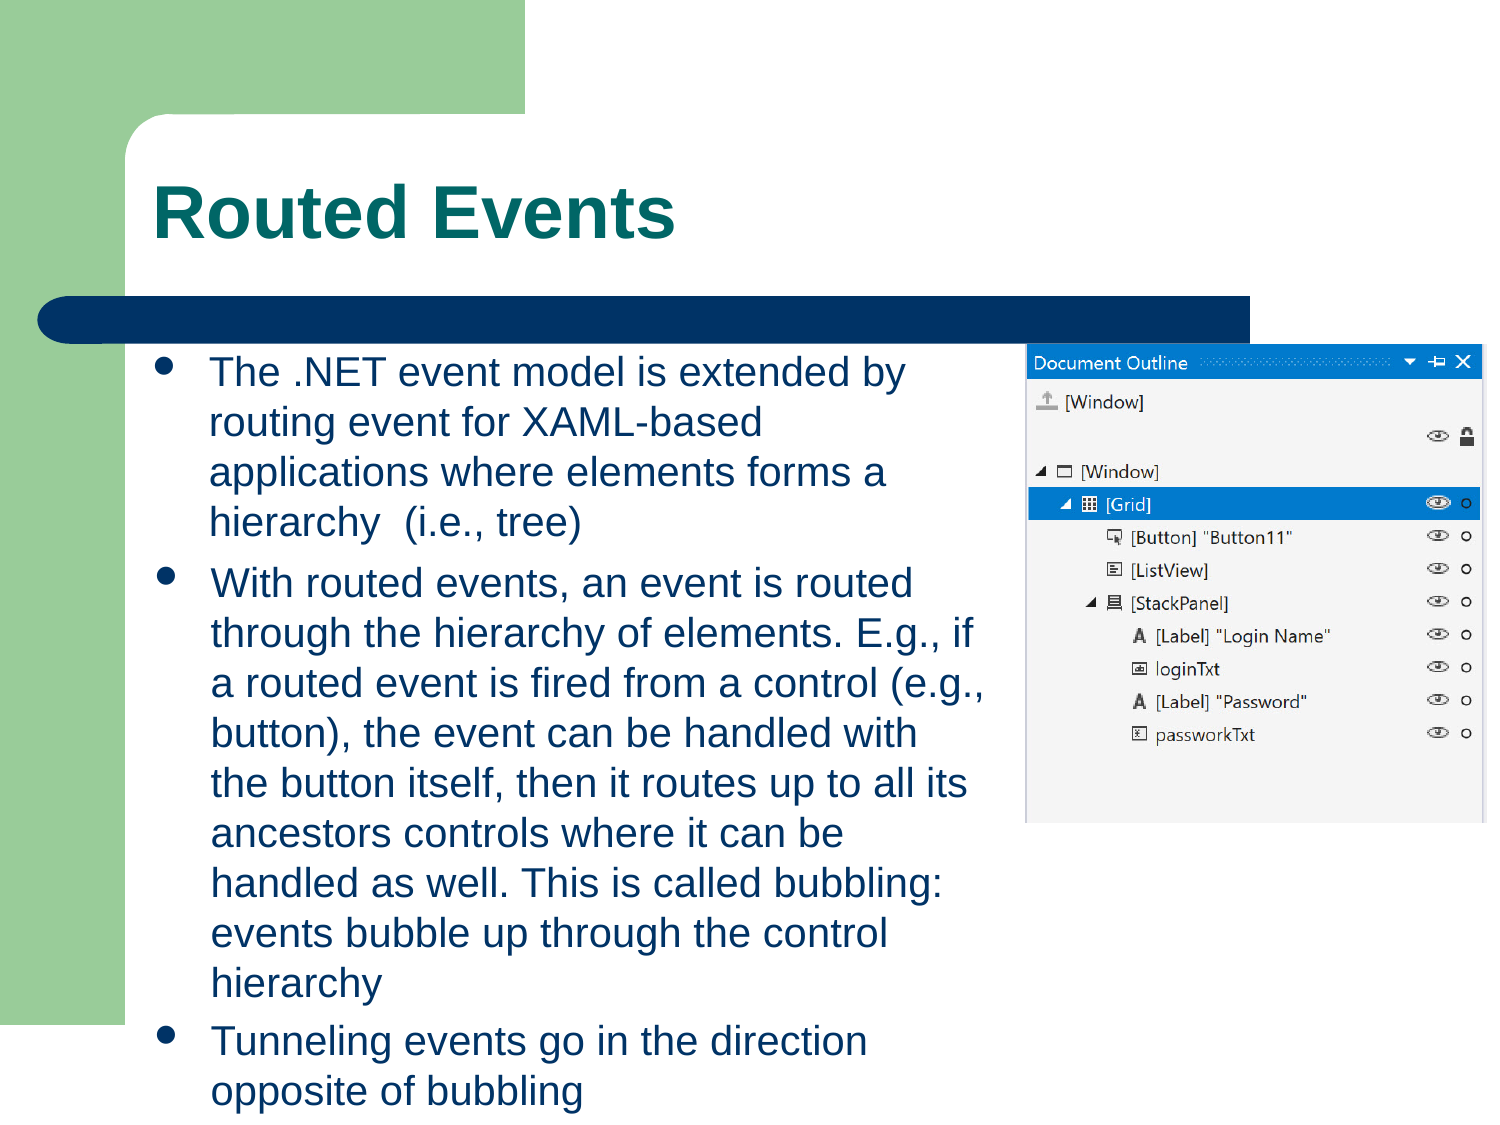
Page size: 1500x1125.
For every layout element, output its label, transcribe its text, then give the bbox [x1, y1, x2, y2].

title Routed Events [137, 124, 1438, 263]
text_box With routed events, an event is routed through the hierarchy of elements. E.g., if a routed event is fired from a control (e.g., button), the event can be handled with the button itself, then it routes up to all its ancestors controls where it can be handled as well. This is called bubbling: events bubble up through the control hierarchy Tunneling events go in the direction opposite of bubbling [139, 547, 1002, 1125]
list The .NET event model is extended by routing event for XAML-based applications where elements forms a hierarchy (i.e., tree) [137, 337, 1001, 563]
picture [1024, 344, 1487, 824]
